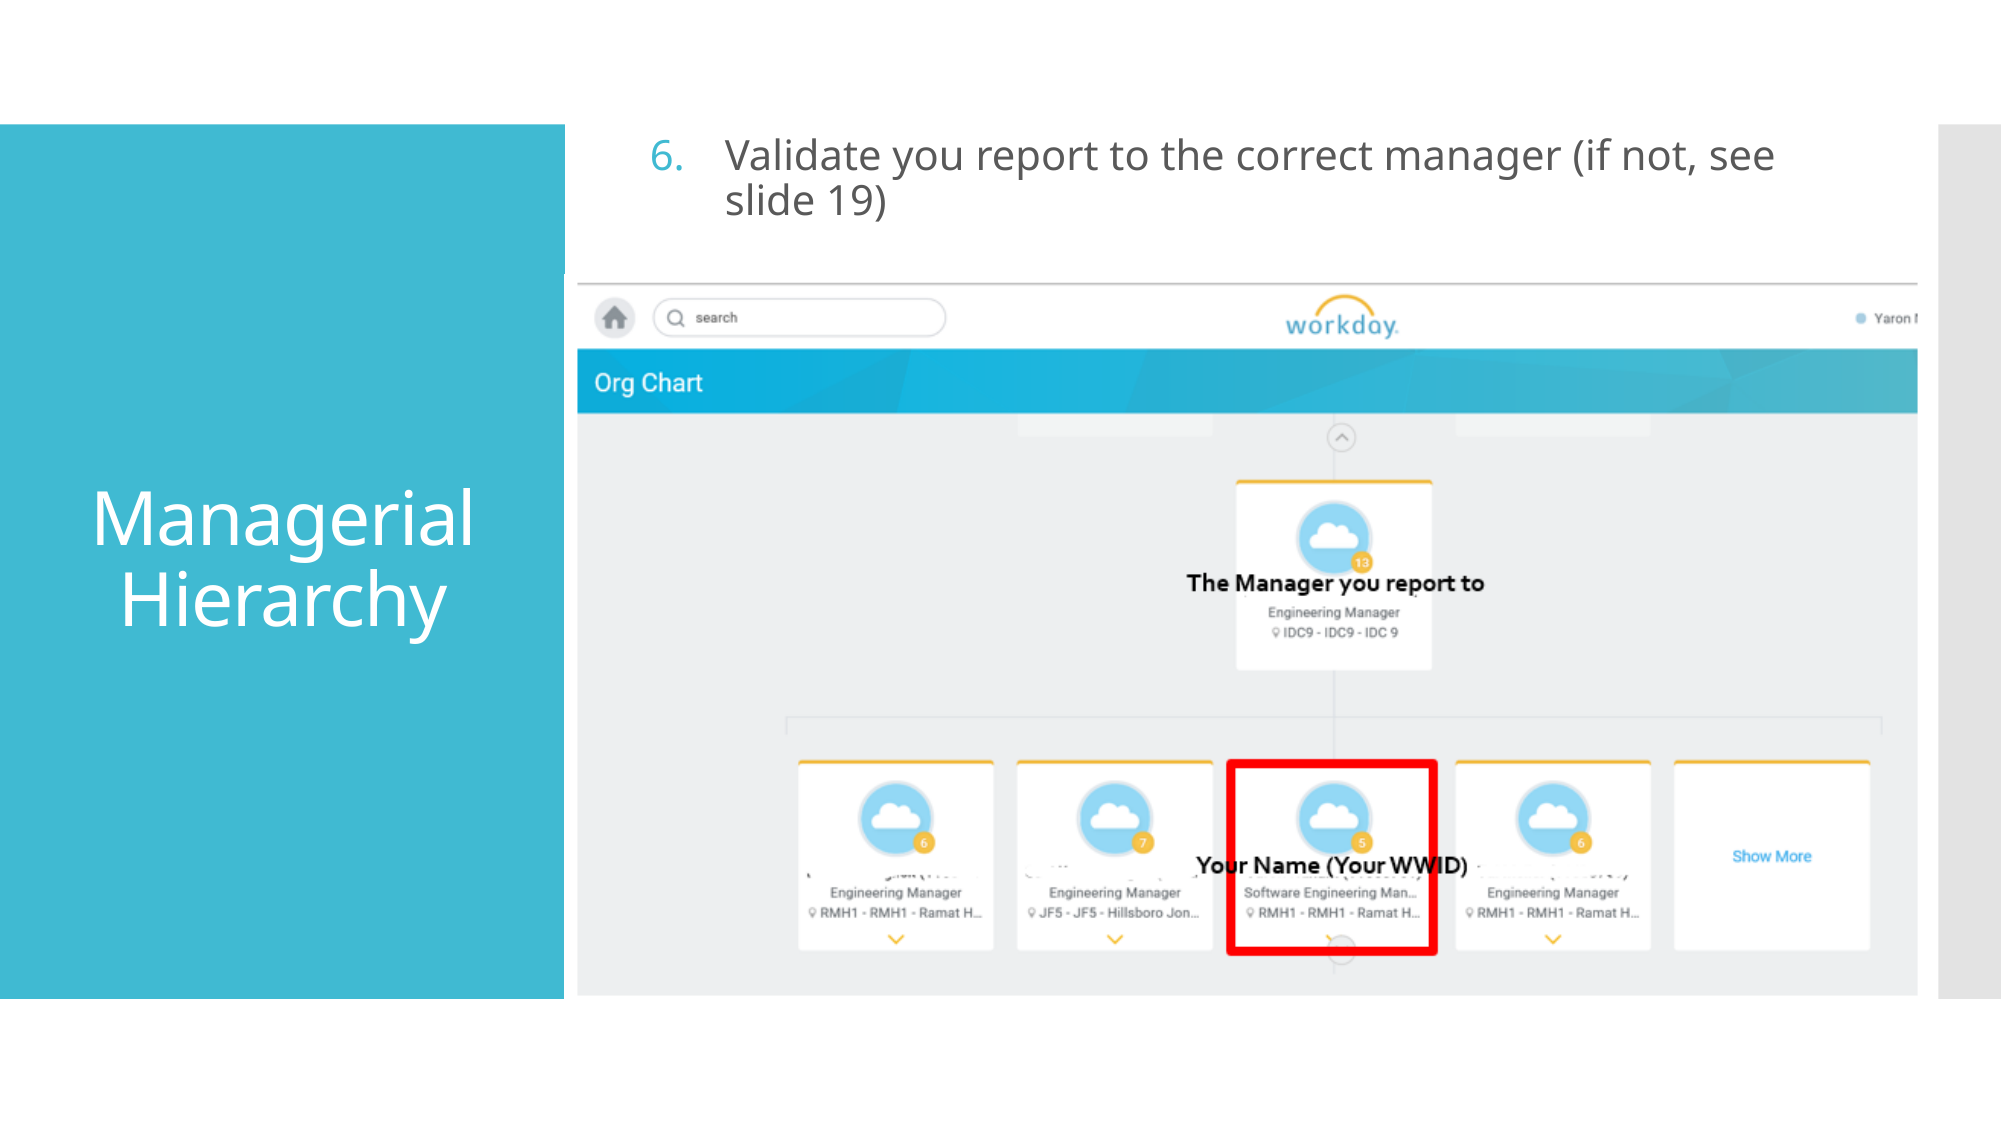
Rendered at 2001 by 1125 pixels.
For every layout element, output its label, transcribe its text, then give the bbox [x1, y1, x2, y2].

picture [563, 274, 1928, 1005]
list Validate you report to the correct manager (if not, see slide 19) [634, 141, 1893, 274]
title Managerial Hierarchy [41, 184, 525, 940]
